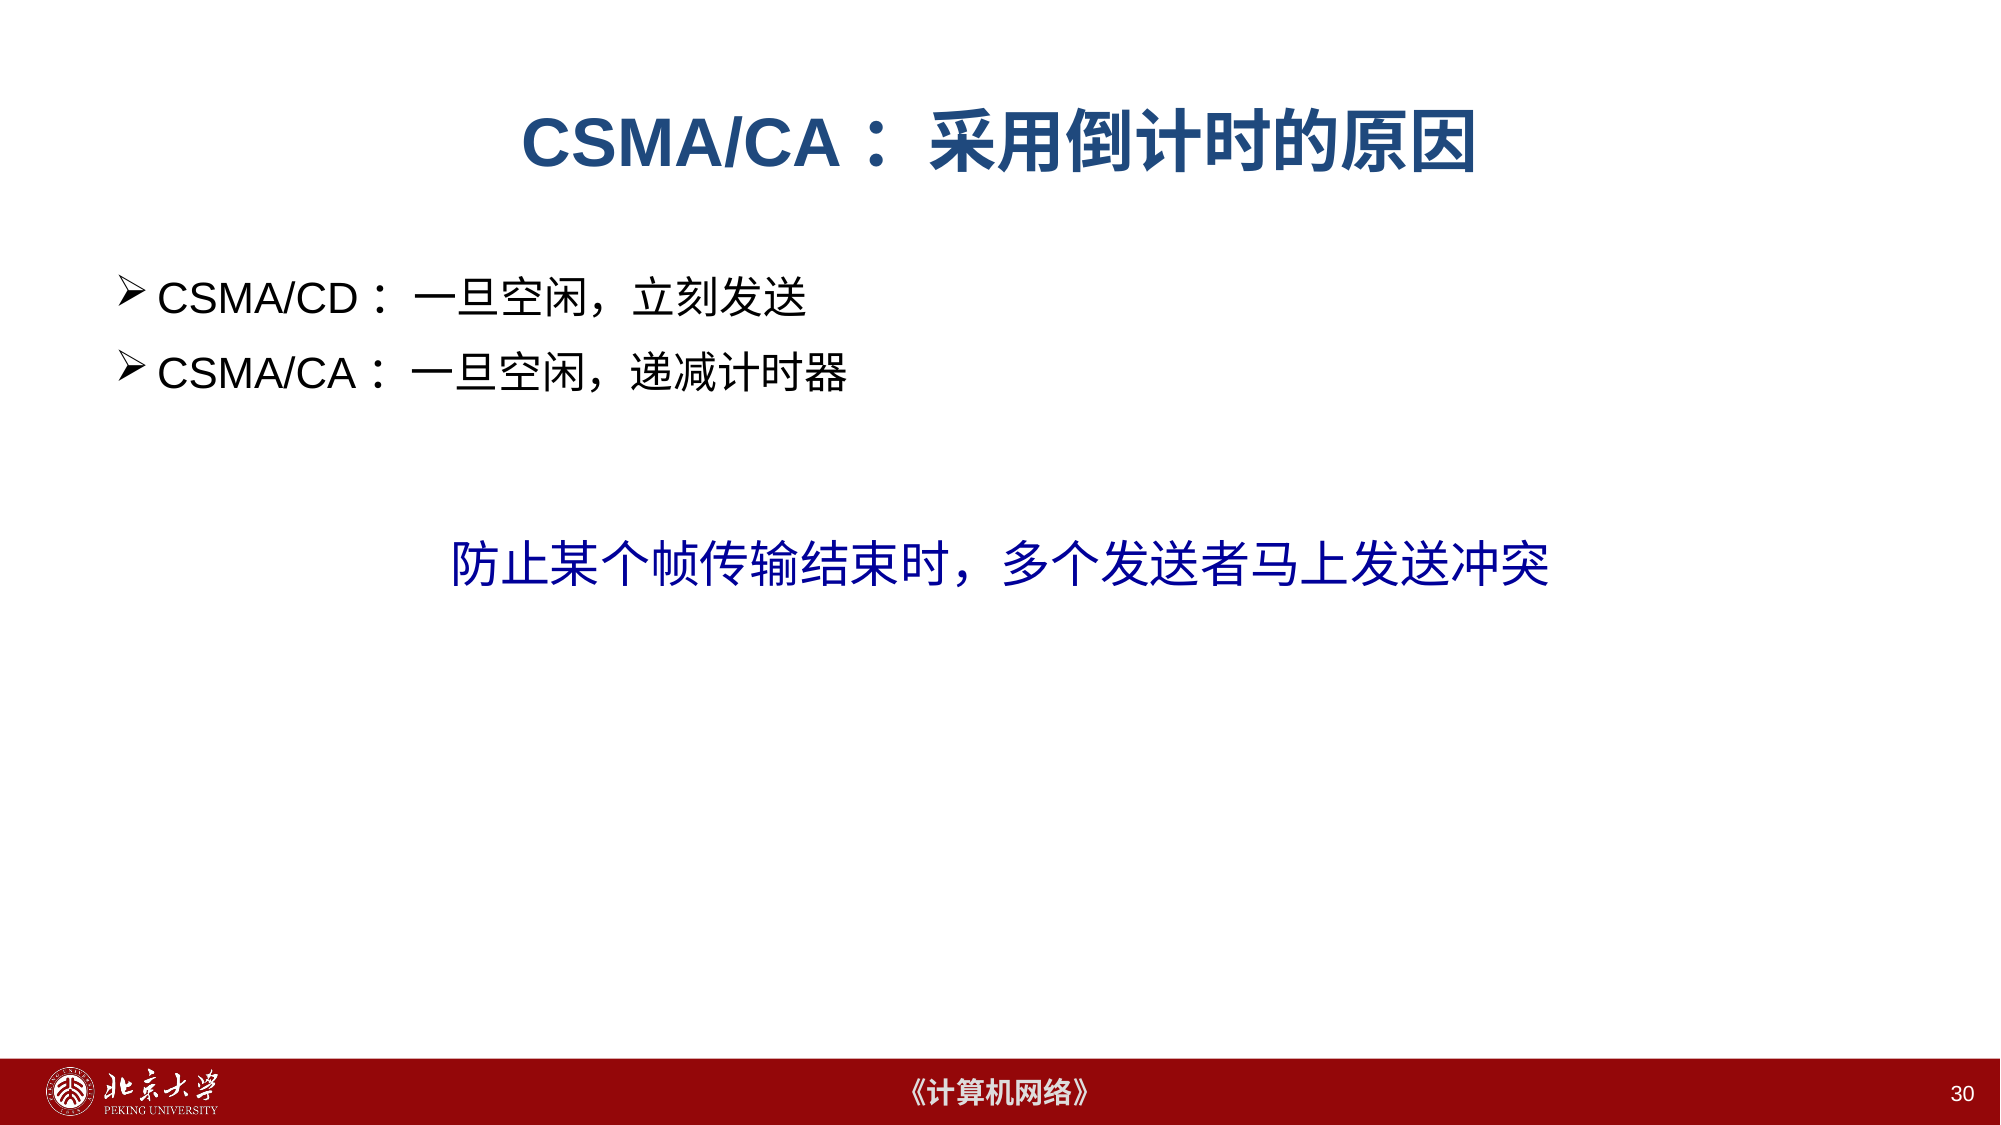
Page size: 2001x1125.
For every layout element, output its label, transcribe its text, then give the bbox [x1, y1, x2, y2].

list CSMA/CD：一旦空闲，立刻发送 CSMA/CA：一旦空闲，递减计时器 [99, 262, 1900, 1005]
title CSMA/CA：采用倒计时的原因 [99, 45, 1900, 233]
text_box 防止某个帧传输结束时，多个发送者马上发送冲突 [368, 524, 1632, 600]
slide_number 30 [1522, 1072, 1990, 1125]
picture [46, 1067, 218, 1116]
